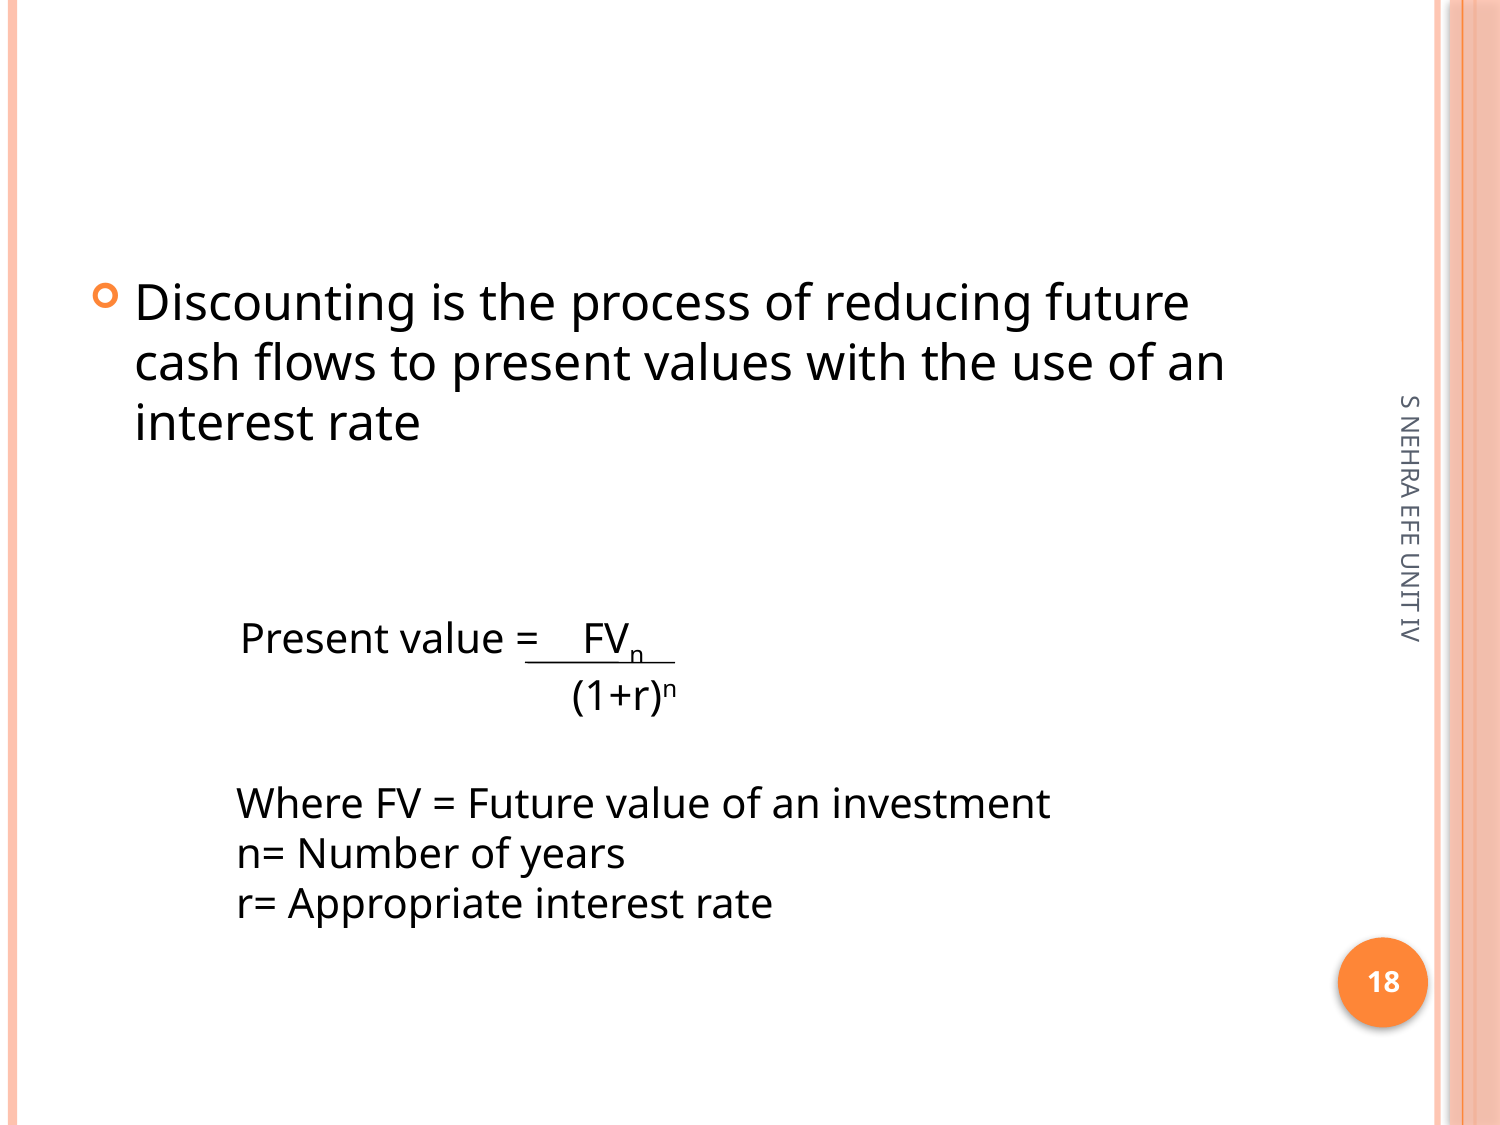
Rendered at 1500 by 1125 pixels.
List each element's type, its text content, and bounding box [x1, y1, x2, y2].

list Discounting is the process of reducing future cash flows to present values with the use of an interest rate [75, 262, 1300, 1062]
footer S NEHRA EFE UNIT IV [1379, 380, 1440, 906]
slide_number 18 [1333, 940, 1434, 1027]
text_box Where FV = Future value of an investment n= Number of years r= Appropriate interest rate [221, 769, 1067, 935]
text_box Present value = FVn (1+r)n [225, 604, 791, 726]
